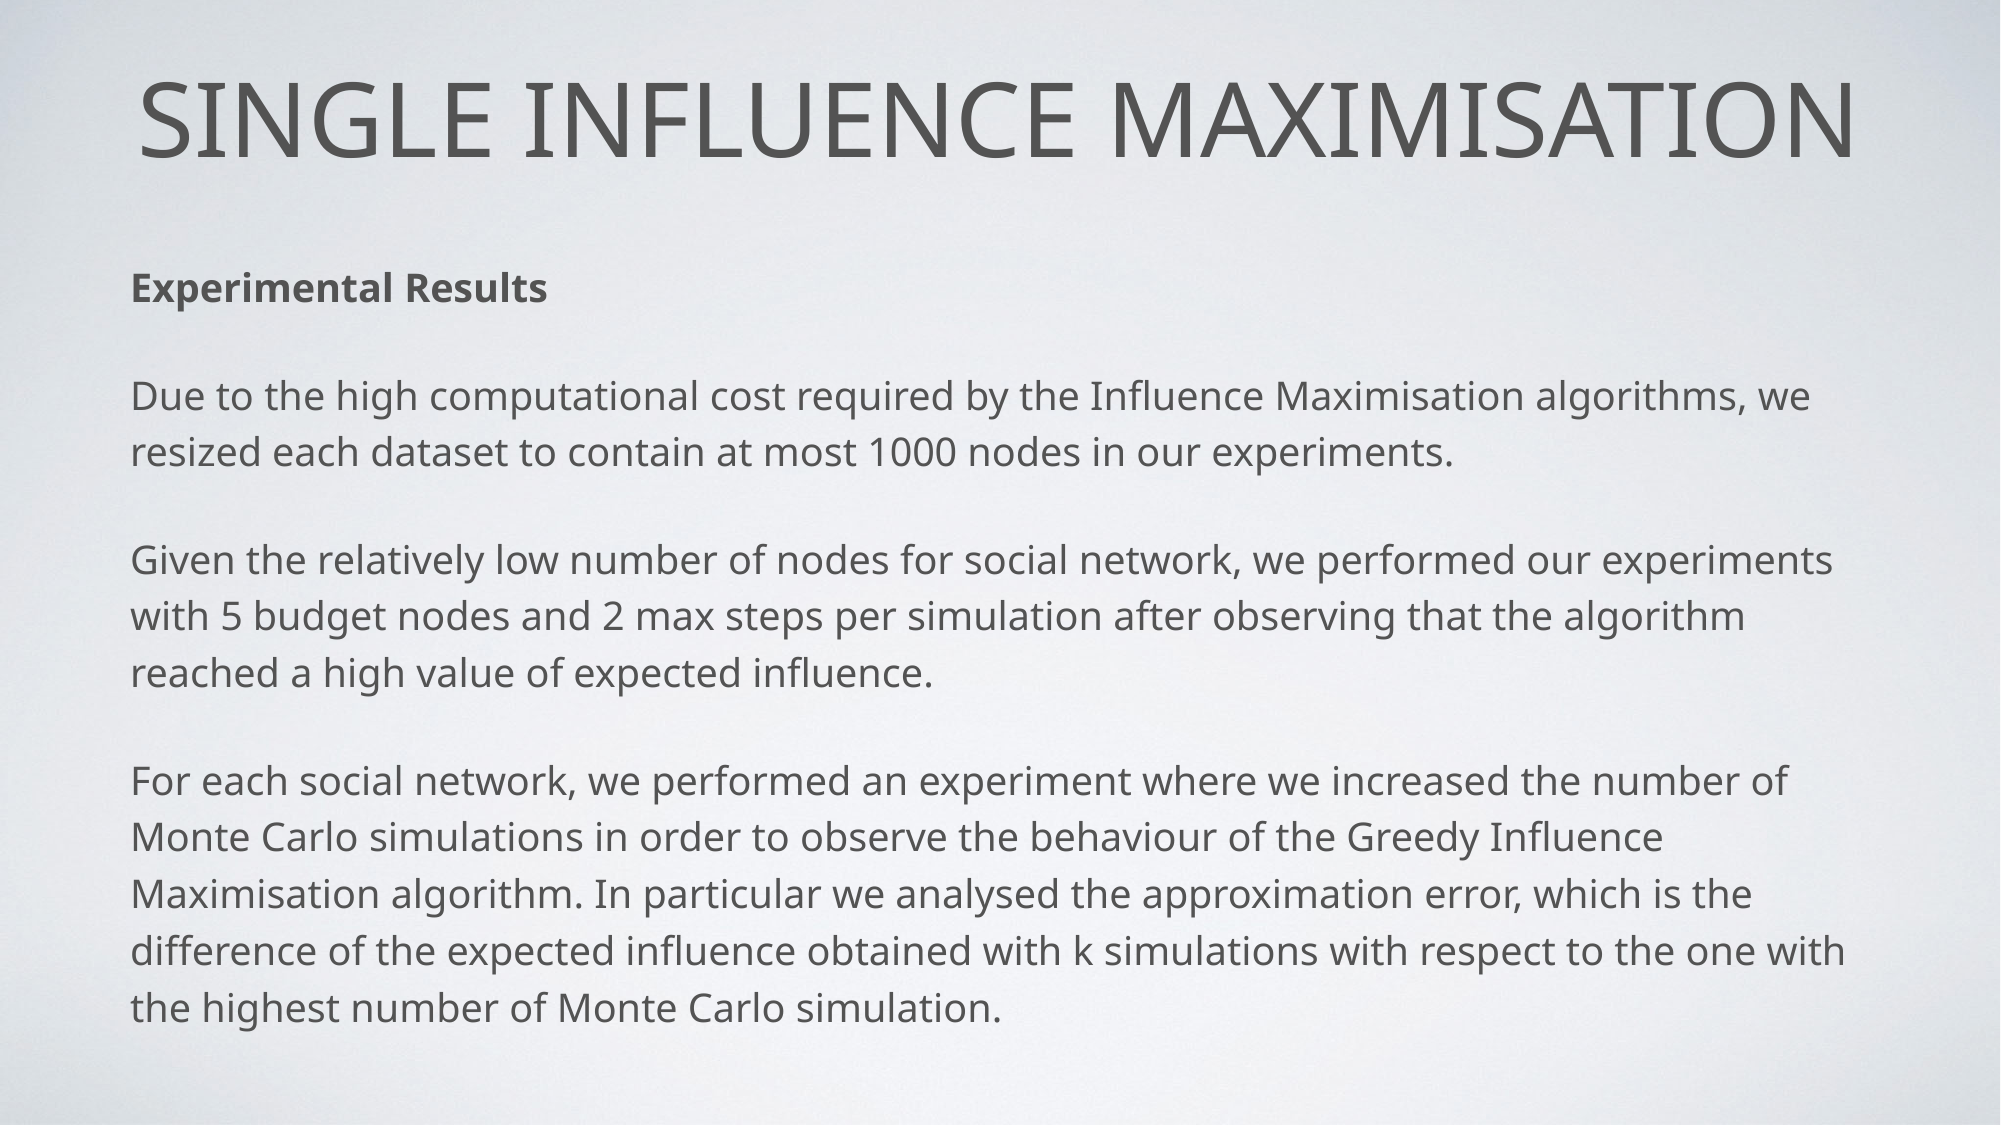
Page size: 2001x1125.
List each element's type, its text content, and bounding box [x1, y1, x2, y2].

list Experimental Results Due to the high computational cost required by the Influence Maximisation algorithms, we resized each dataset to contain at most 1000 nodes in our experiments. Given the relatively low number of nodes for social network, we performed our experiments with 5 budget nodes and 2 max steps per simulation after observing that the algorithm reached a high value of expected influence. For each social network, we performed an experiment where we increased the number of Monte Carlo simulations in order to observe the behaviour of the Greedy Influence Maximisation algorithm. In particular we analysed the approximation error, which is the difference of the expected influence obtained with k simulations with respect to the one with the highest number of Monte Carlo simulation. [121, 244, 1877, 1054]
title SINGLE INFLUENCE MAXIMISATION [121, 28, 1877, 204]
picture [0, 0, 2001, 1125]
